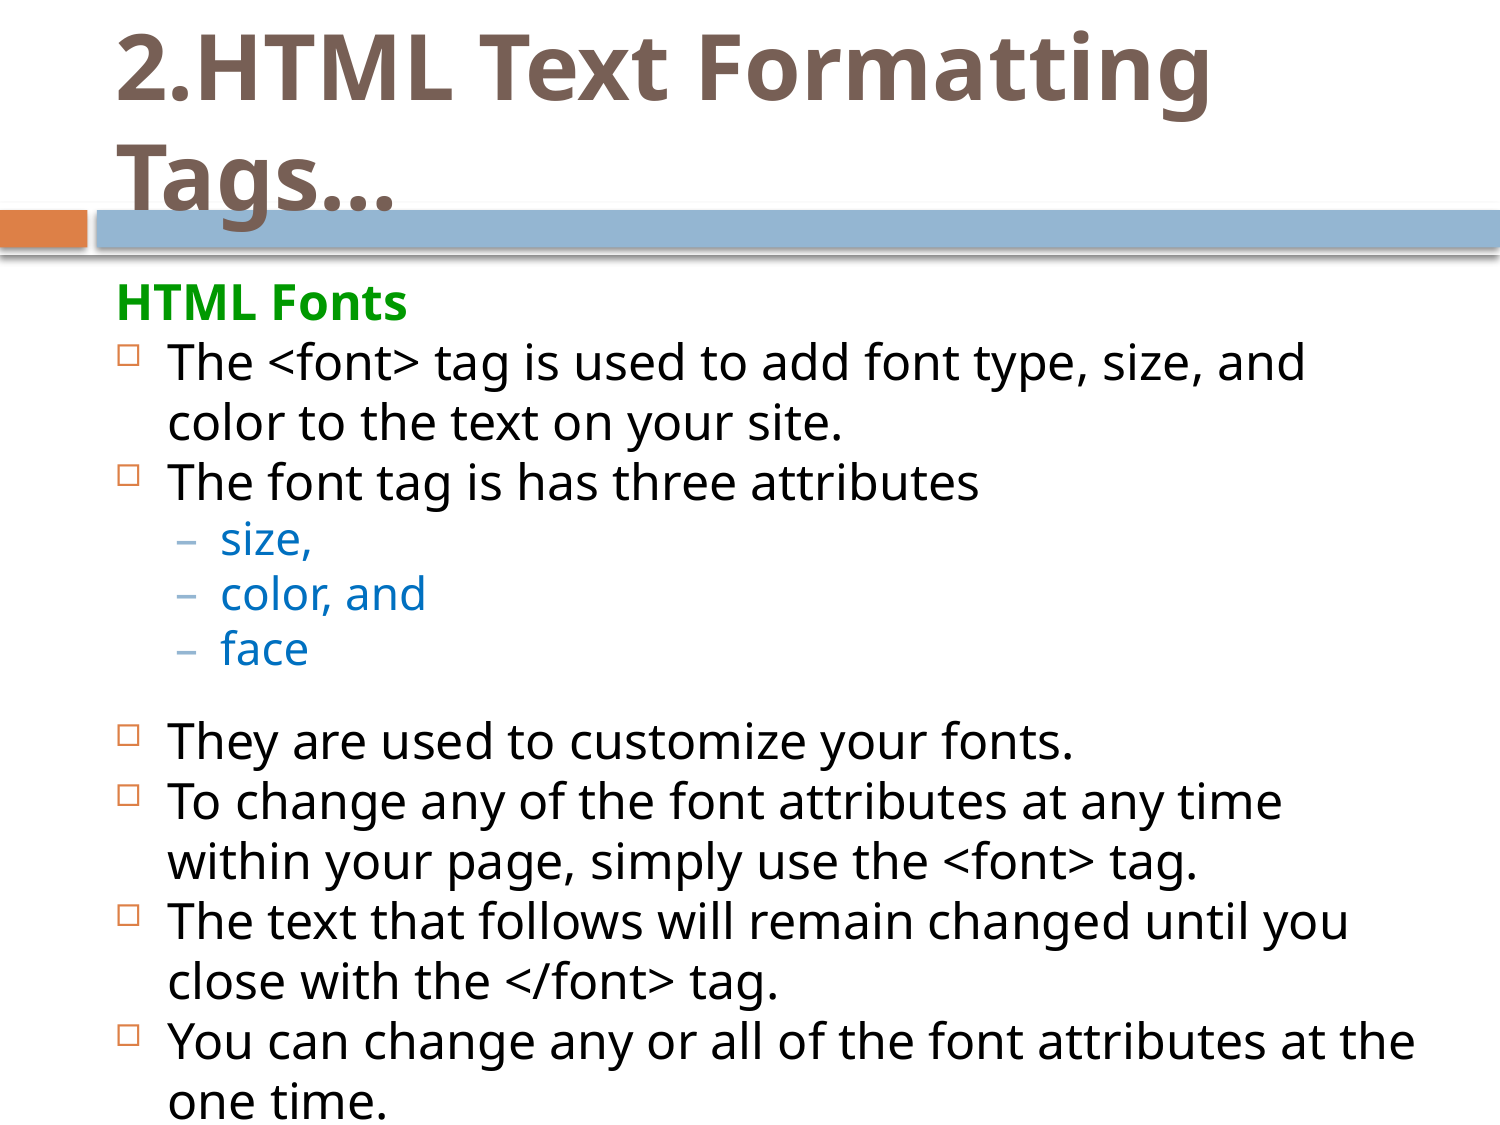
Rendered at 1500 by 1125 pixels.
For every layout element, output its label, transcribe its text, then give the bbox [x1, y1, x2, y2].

list HTML Fonts The <font> tag is used to add font type, size, and color to the text on your site. The font tag is has three attributes size, color, and face They are used to customize your fonts. To change any of the font attributes at any time within your page, simply use the <font> tag. The text that follows will remain changed until you close with the </font> tag. You can change any or all of the font attributes at the one time. [100, 262, 1438, 1125]
title 2.HTML Text Formatting Tags… [100, 37, 1438, 200]
